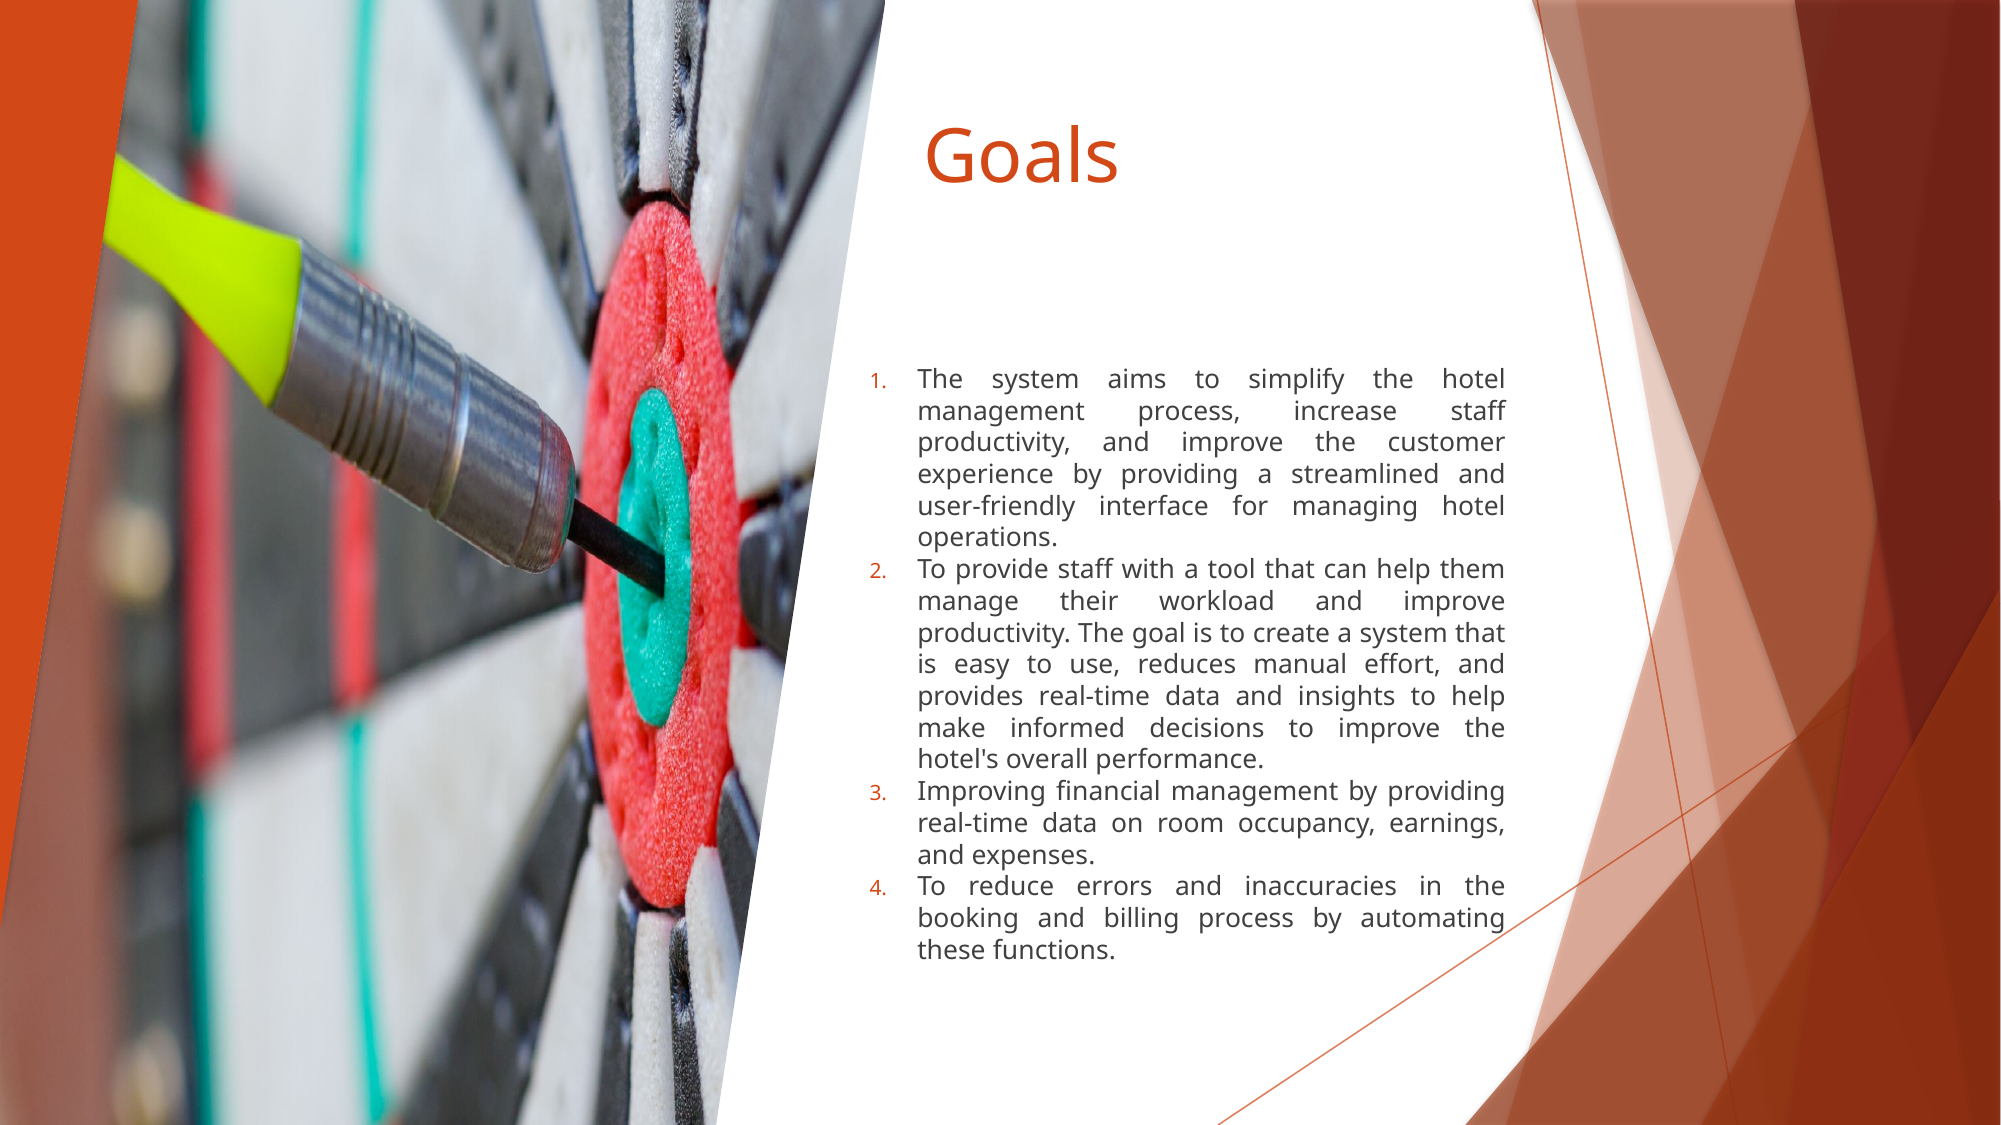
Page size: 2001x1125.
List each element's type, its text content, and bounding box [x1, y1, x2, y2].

list The system aims to simplify the hotel management process, increase staff productivity, and improve the customer experience by providing a streamlined and user-friendly interface for managing hotel operations. To provide staff with a tool that can help them manage their workload and improve productivity. The goal is to create a system that is easy to use, reduces manual effort, and provides real-time data and insights to help make informed decisions to improve the hotel's overall performance. Improving financial management by providing real-time data on room occupancy, earnings, and expenses. To reduce errors and inaccuracies in the booking and billing process by automating these functions. [890, 354, 1522, 992]
picture [0, 0, 886, 1125]
title Goals [908, 99, 1522, 317]
